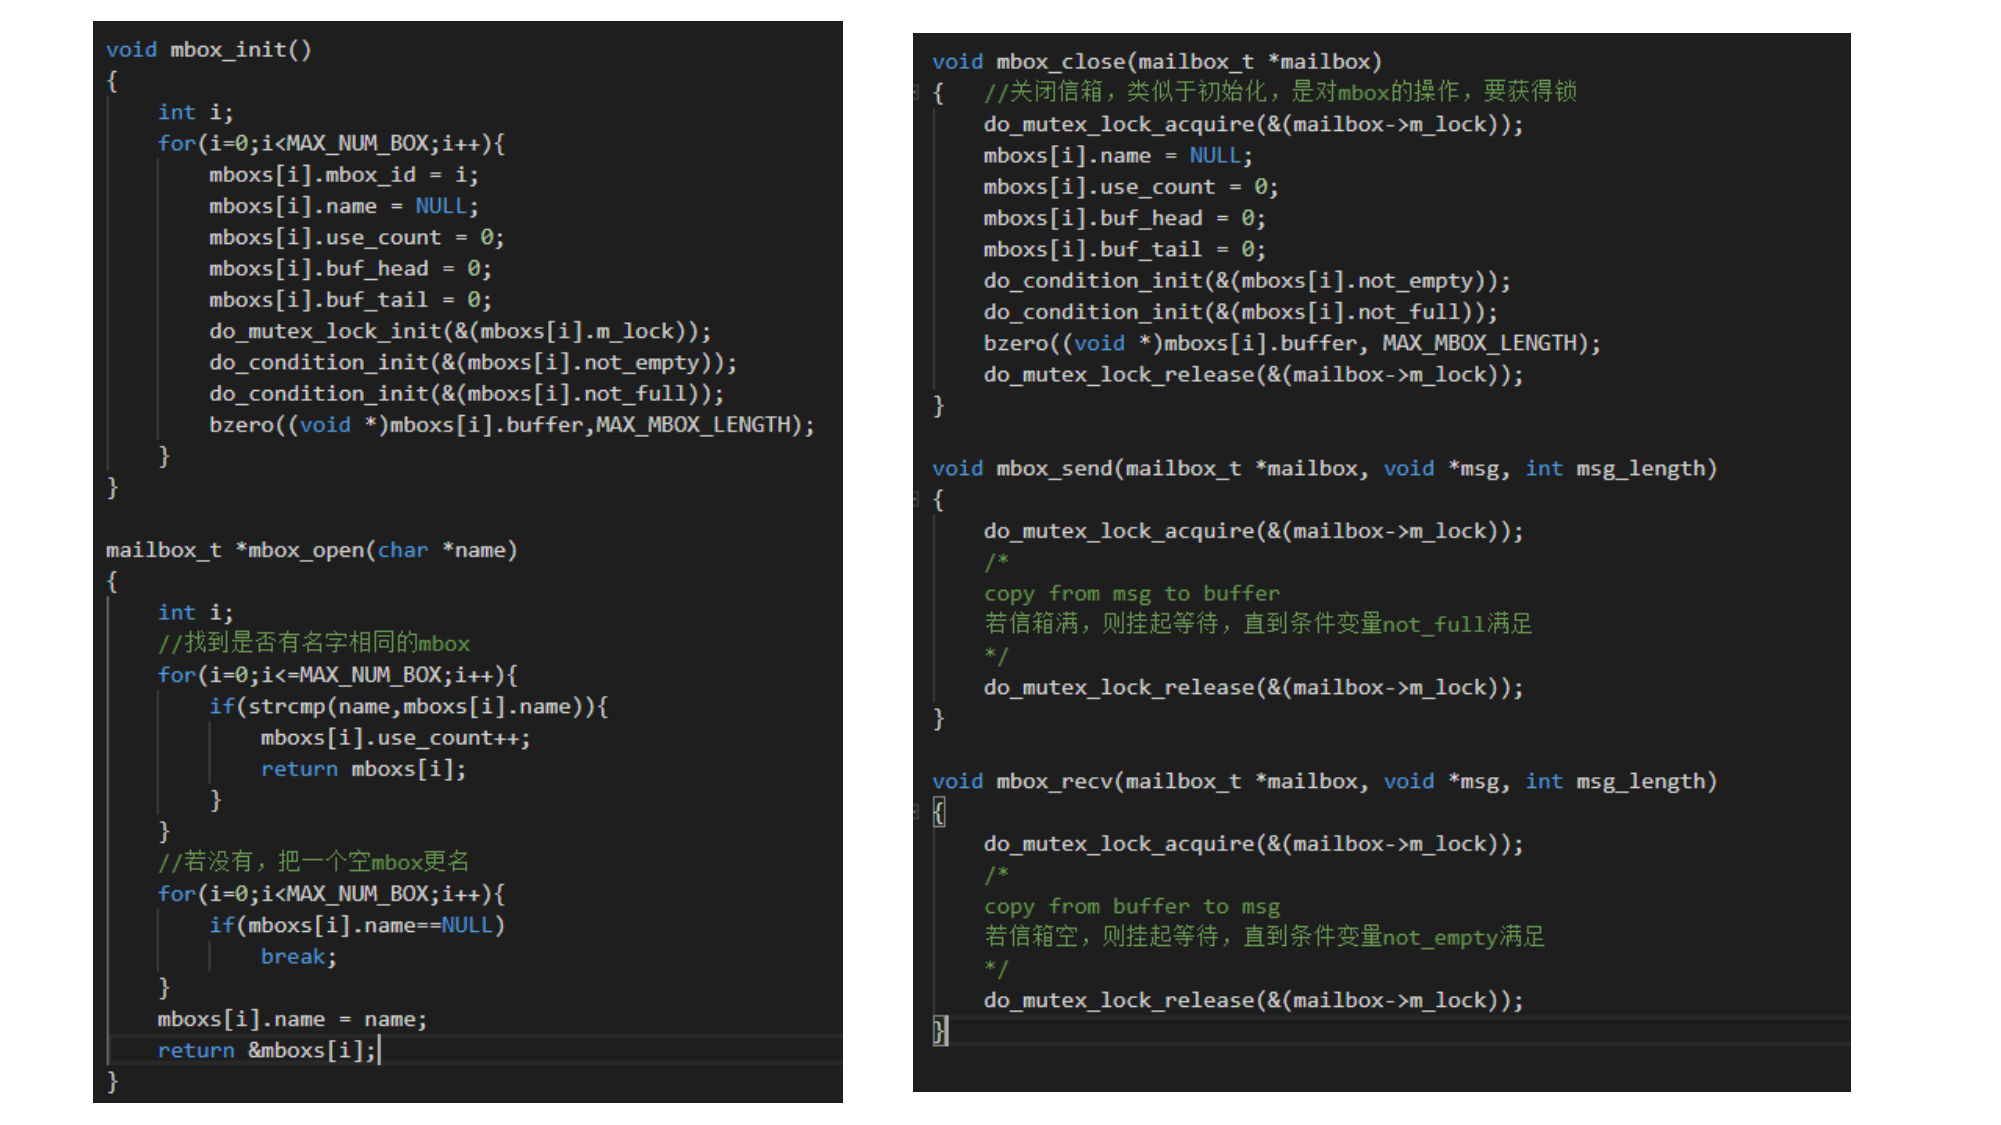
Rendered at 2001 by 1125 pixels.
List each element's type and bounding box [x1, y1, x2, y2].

picture [93, 21, 843, 1104]
picture [913, 33, 1851, 1092]
